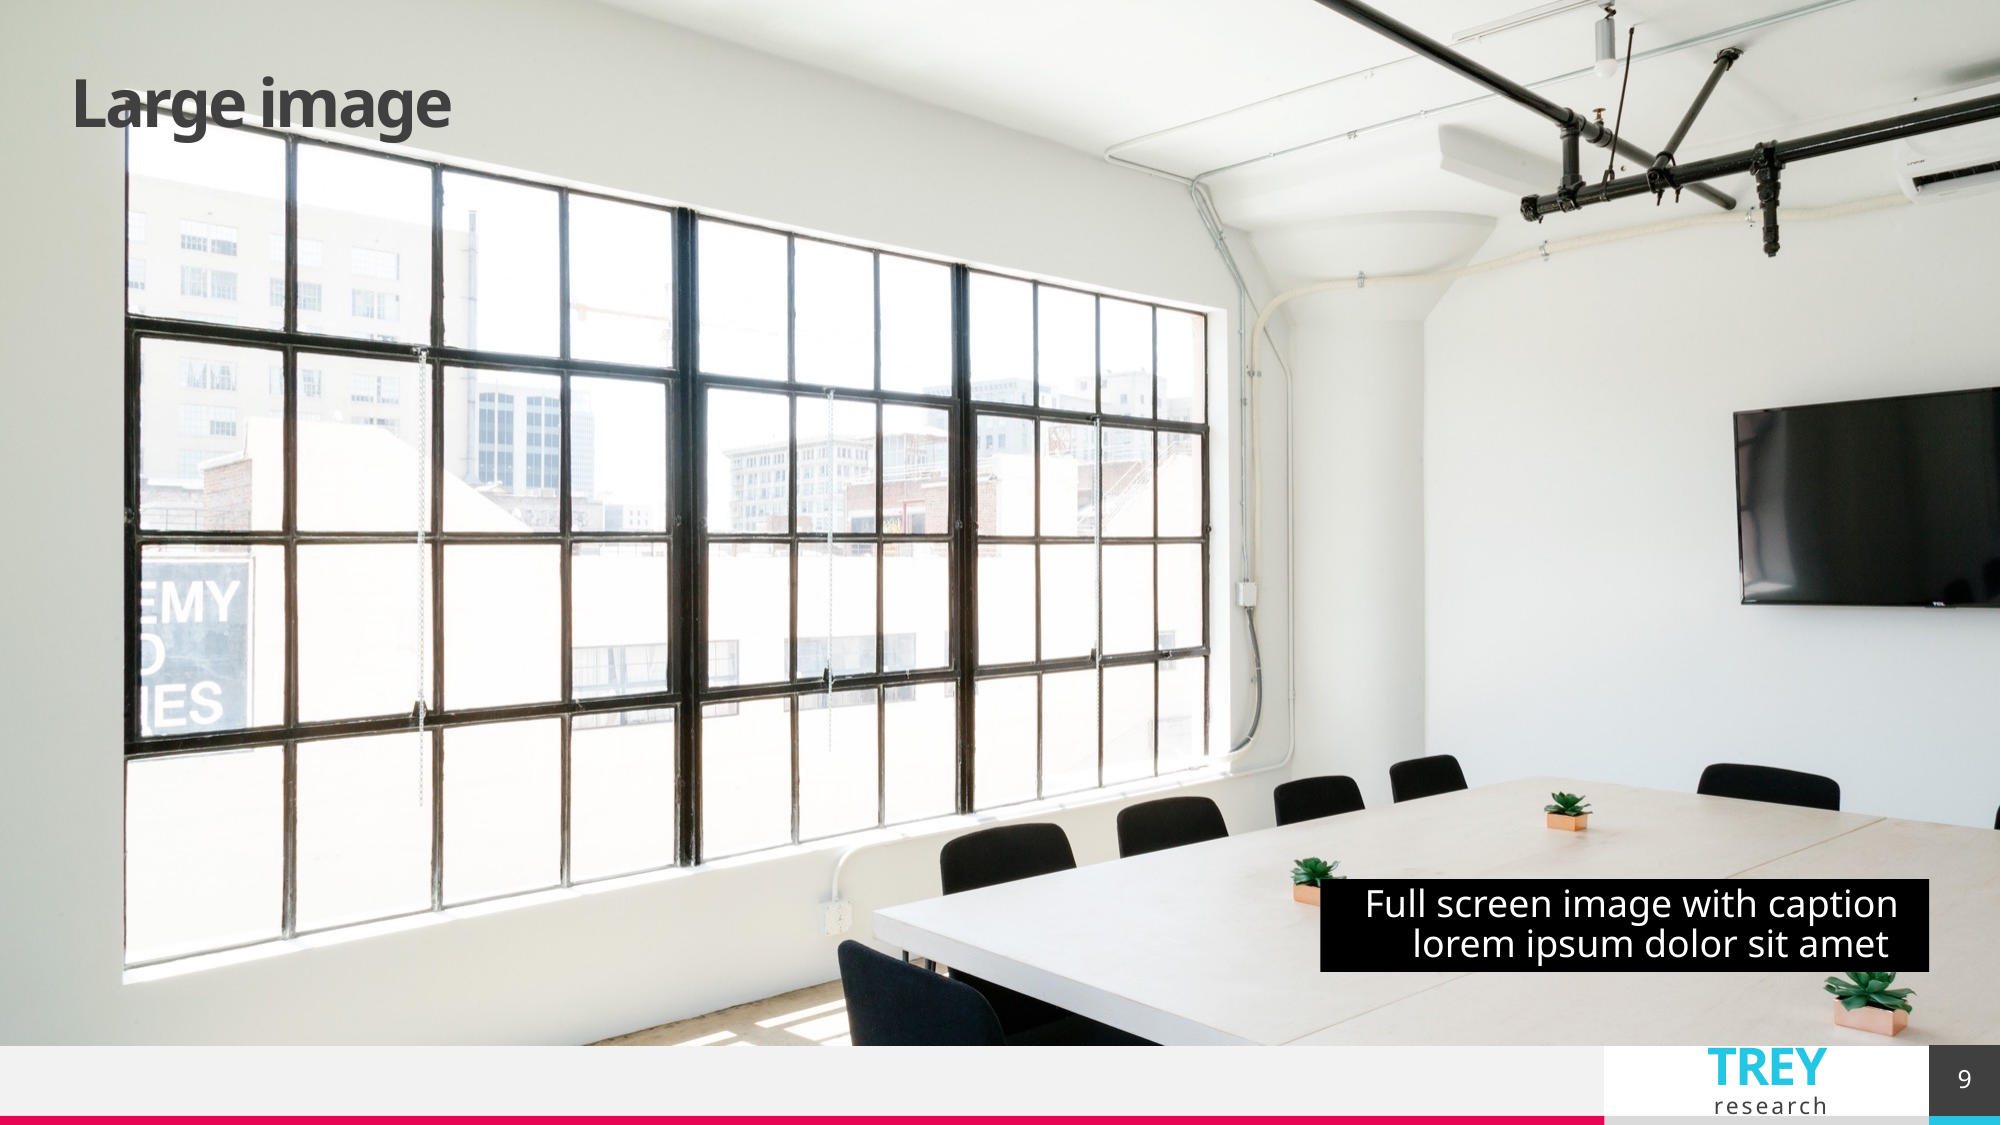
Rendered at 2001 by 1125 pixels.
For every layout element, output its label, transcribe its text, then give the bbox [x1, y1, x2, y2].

picture [0, 0, 2000, 1046]
slide_number 9 [1929, 1046, 2000, 1116]
